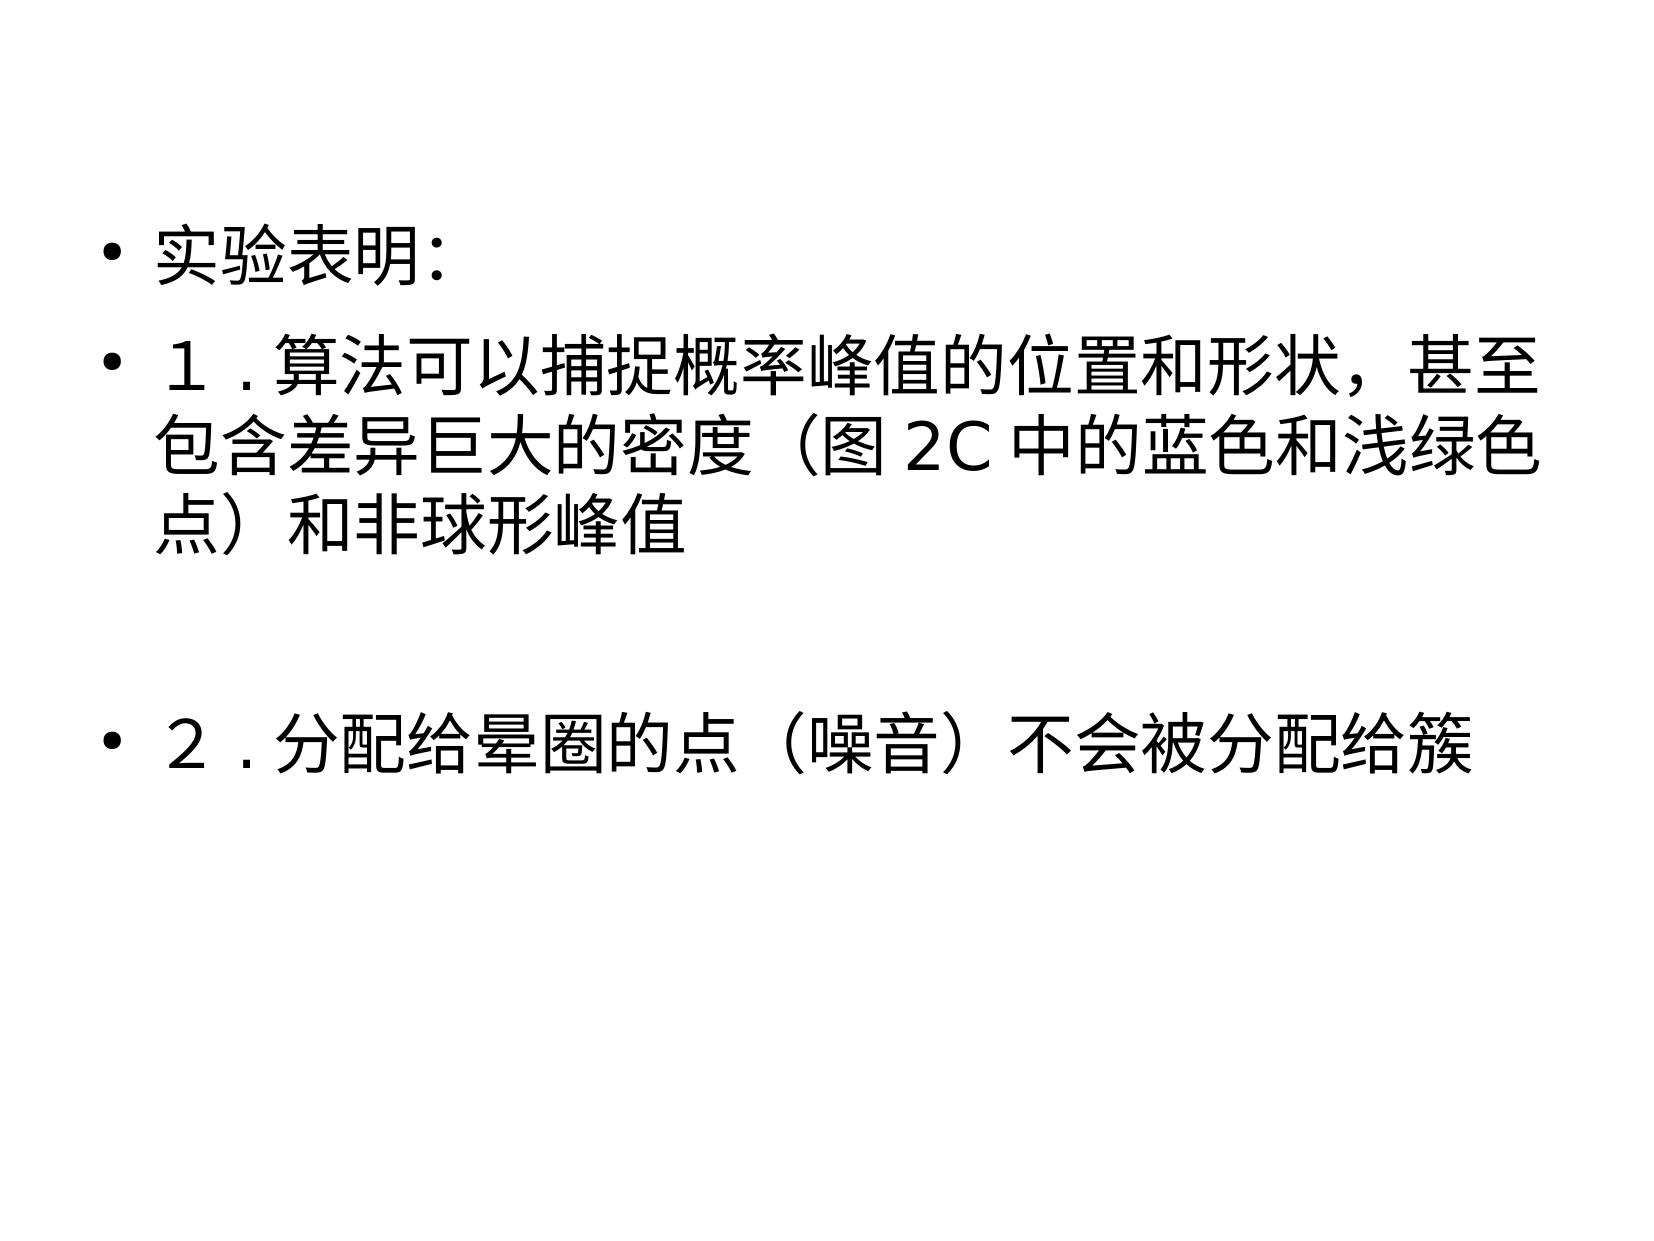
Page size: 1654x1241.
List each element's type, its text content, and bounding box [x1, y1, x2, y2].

list 实验表明： １.算法可以捕捉概率峰值的位置和形状，甚至包含差异巨大的密度（图2C中的蓝色和浅绿色点）和非球形峰值 ２.分配给晕圈的点（噪音）不会被分配给簇 [82, 213, 1571, 934]
